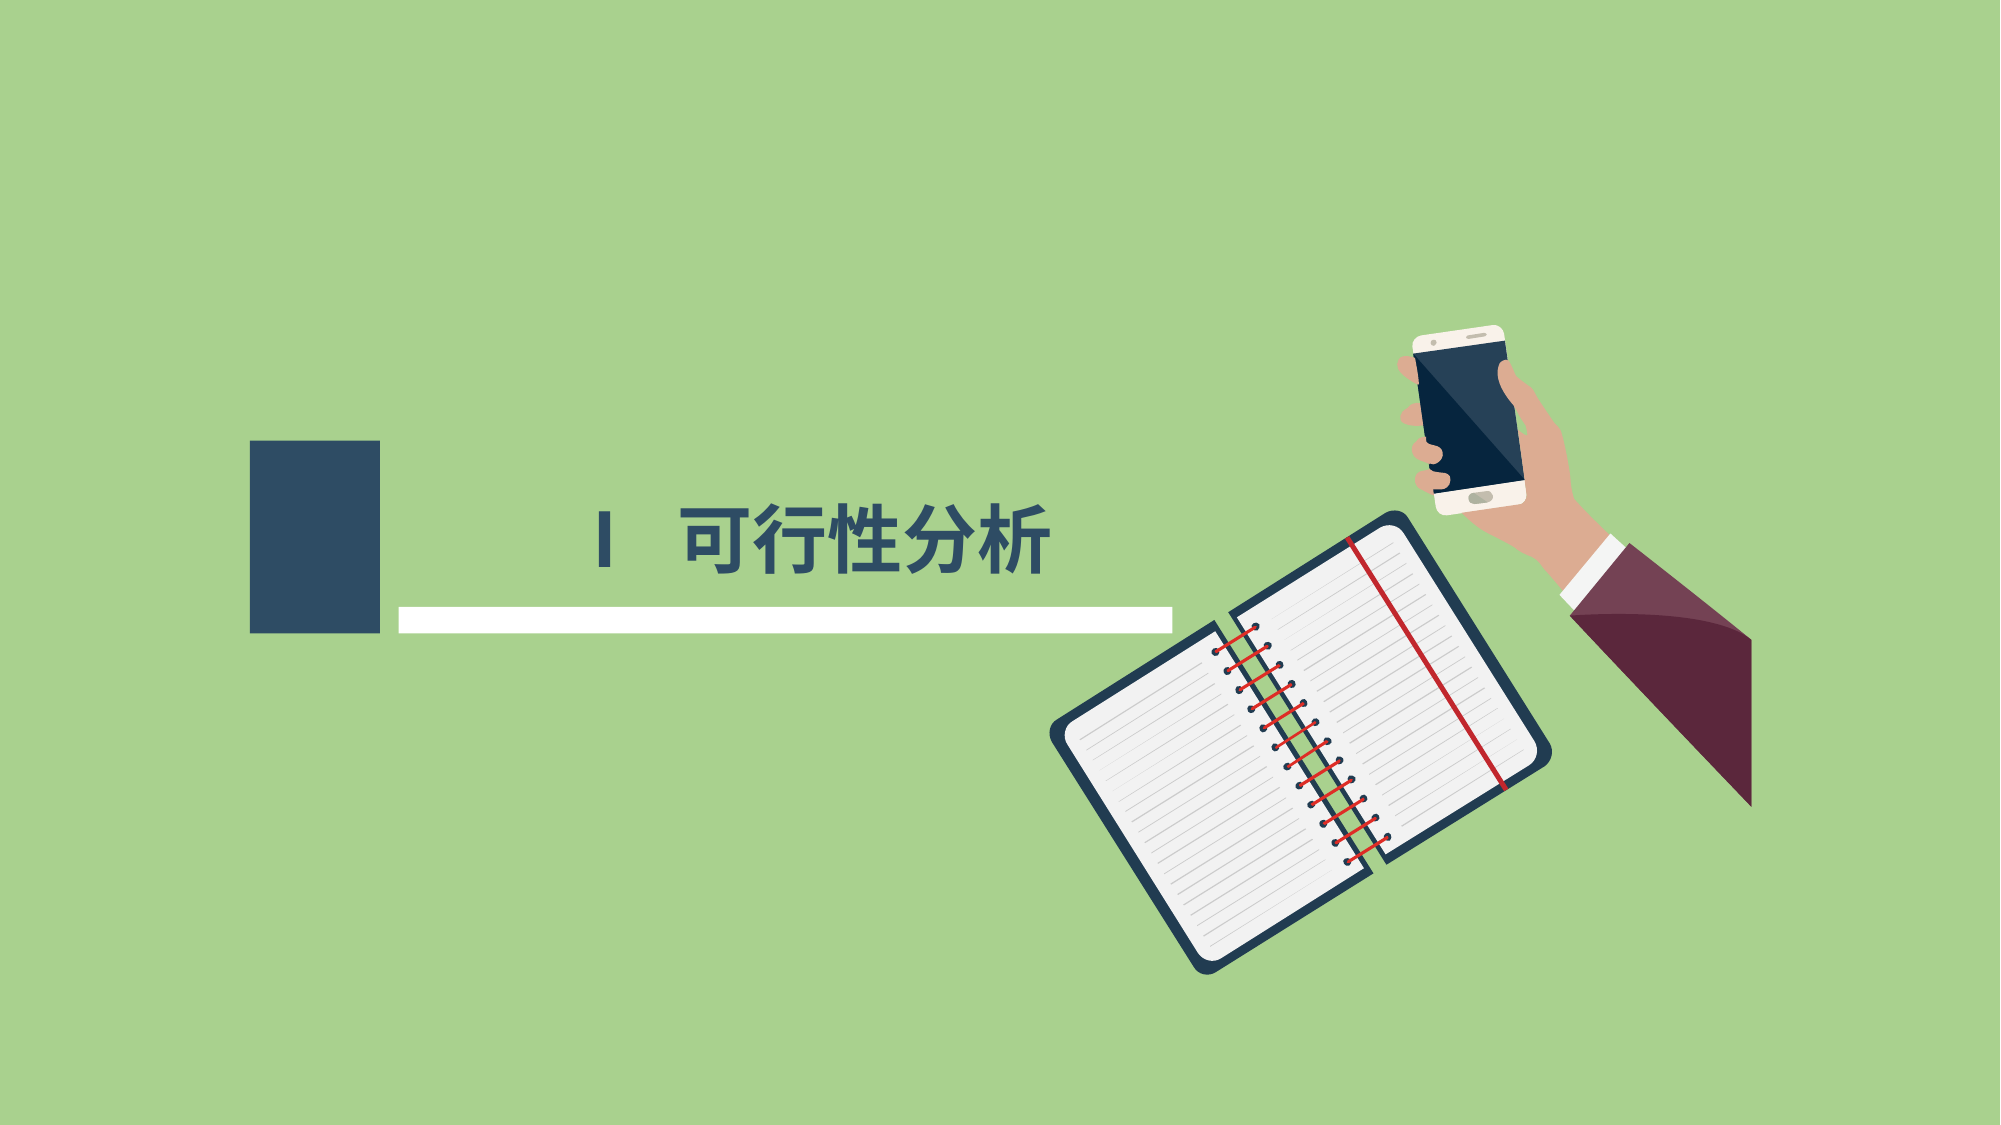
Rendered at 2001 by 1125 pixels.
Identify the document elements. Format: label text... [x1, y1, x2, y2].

text_box [398, 606, 1049, 635]
text_box Ⅰ 可行性分析 [552, 440, 1049, 591]
text_box [249, 440, 381, 635]
picture [1049, 324, 1753, 976]
